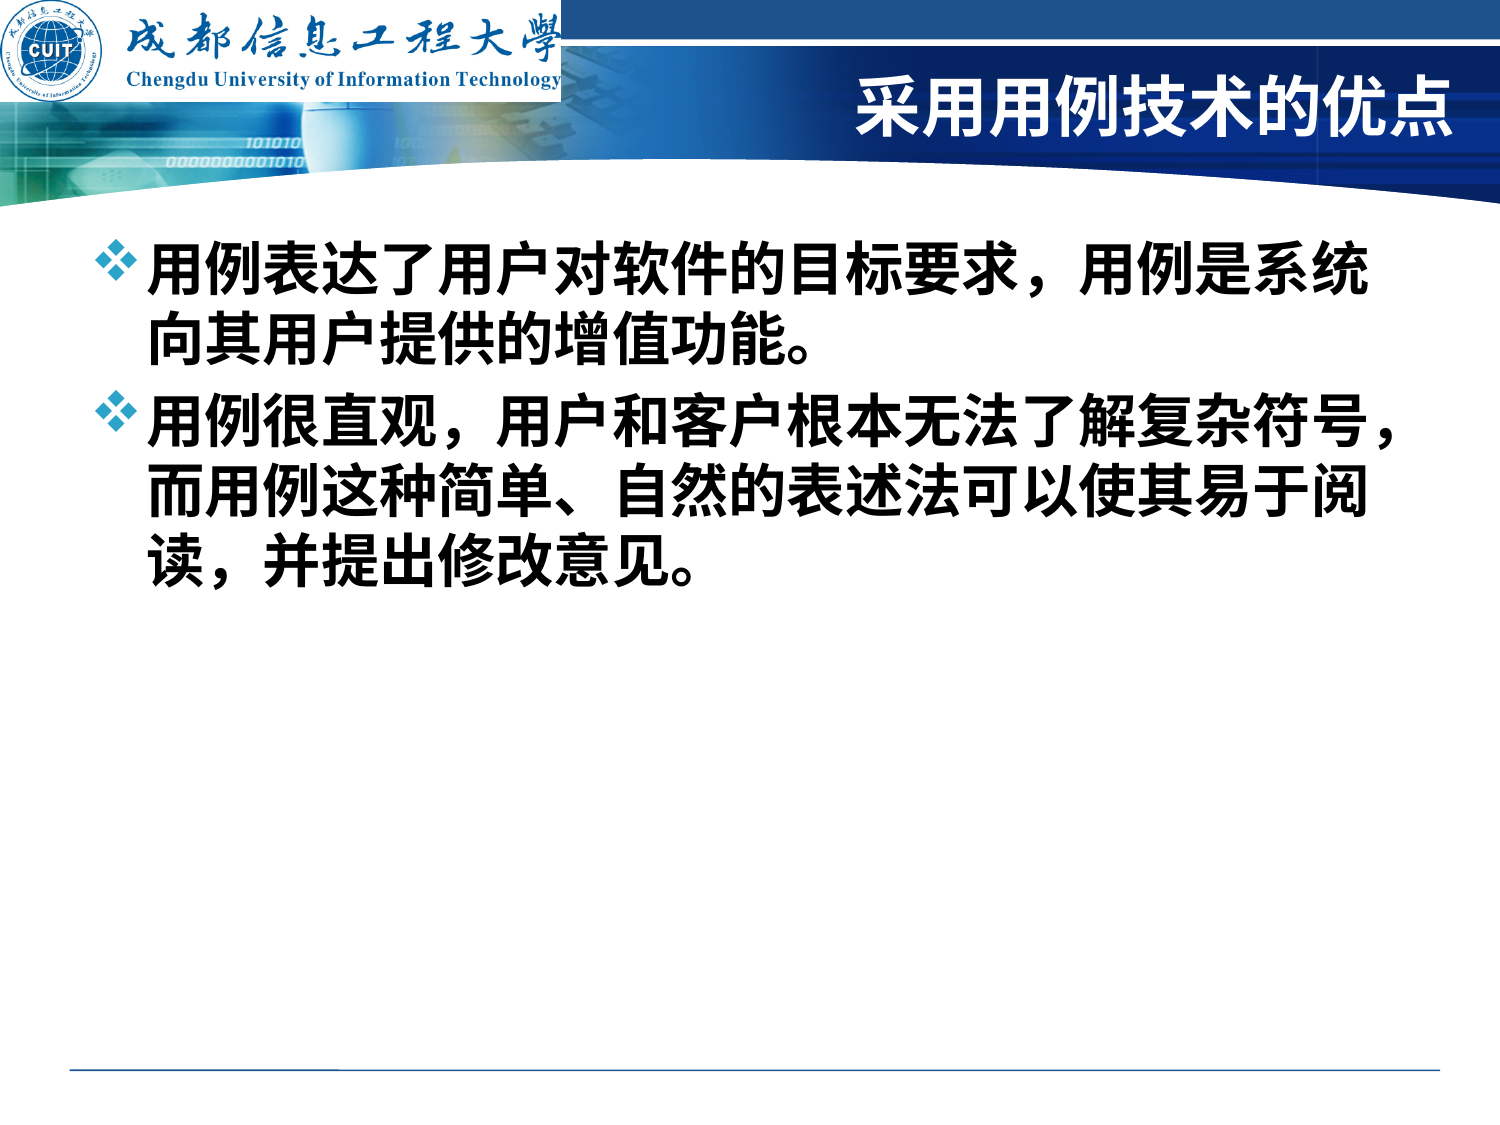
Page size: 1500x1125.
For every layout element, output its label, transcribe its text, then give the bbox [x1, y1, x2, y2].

picture [0, 0, 1500, 206]
title 采用用例技术的优点 [182, 54, 1471, 155]
list 用例表达了用户对软件的目标要求，用例是系统向其用户提供的增值功能。 用例很直观，用户和客户根本无法了解复杂符号，而用例这种简单、自然的表述法可以使其易于阅读，并提出修改意见。 [74, 224, 1426, 1059]
